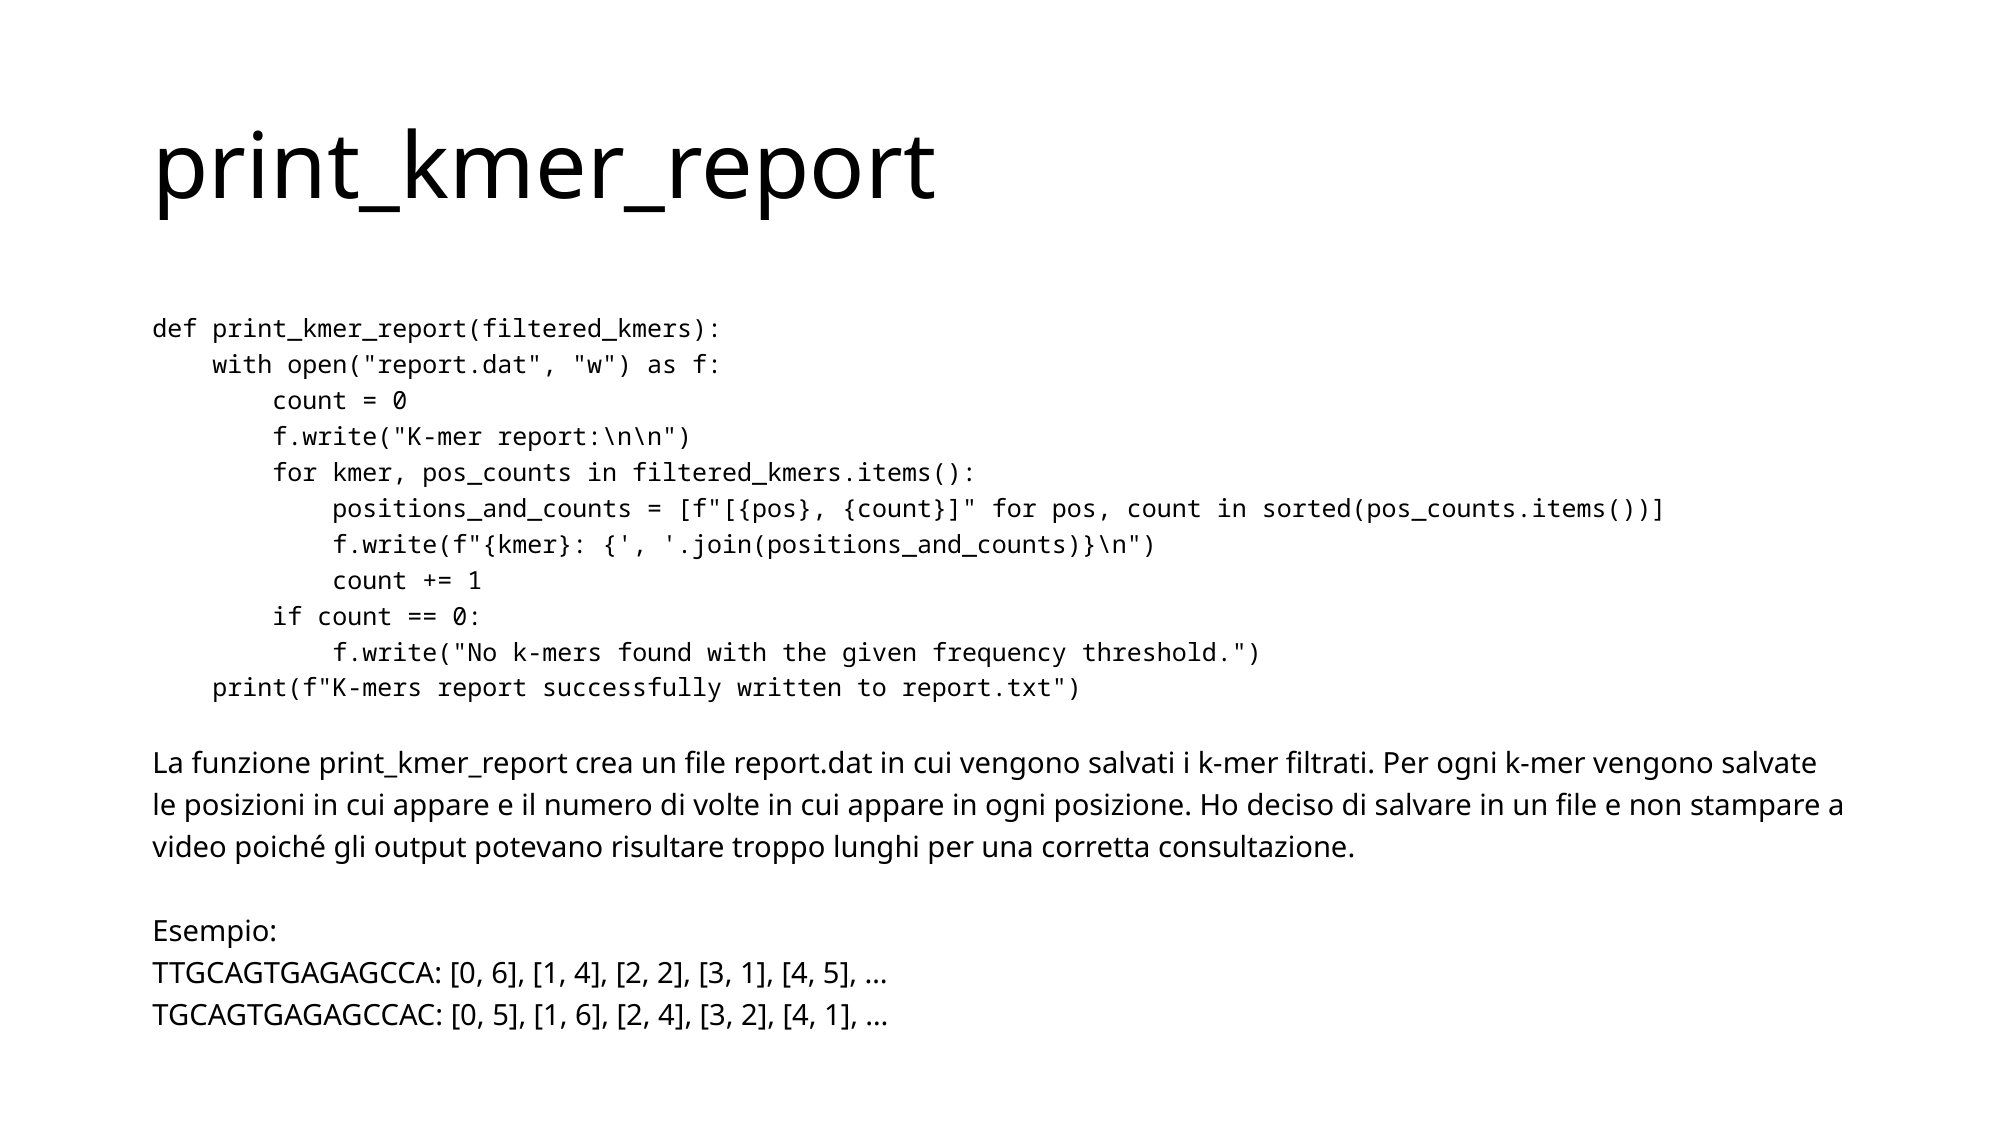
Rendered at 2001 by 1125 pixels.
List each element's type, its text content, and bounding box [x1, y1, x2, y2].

title print_kmer_report [137, 59, 1863, 278]
list def print_kmer_report(filtered_kmers): with open("report.dat", "w") as f: count = 0 f.write("K-mer report:\n\n") for kmer, pos_counts in filtered_kmers.items(): positions_and_counts = [f"[{pos}, {count}]" for pos, count in sorted(pos_counts.items())] f.write(f"{kmer}: {', '.join(positions_and_counts)}\n") count += 1 if count == 0: f.write("No k-mers found with the given frequency threshold.") print(f"K-mers report successfully written to report.txt") La funzione print_kmer_report crea un file report.dat in cui vengono salvati i k-mer filtrati. Per ogni k-mer vengono salvate le posizioni in cui appare e il numero di volte in cui appare in ogni posizione. Ho deciso di salvare in un file e non stampare a video poiché gli output potevano risultare troppo lunghi per una corretta consultazione. Esempio: TTGCAGTGAGAGCCA: [0, 6], [1, 4], [2, 2], [3, 1], [4, 5], … TGCAGTGAGAGCCAC: [0, 5], [1, 6], [2, 4], [3, 2], [4, 1], … [137, 299, 1863, 1066]
